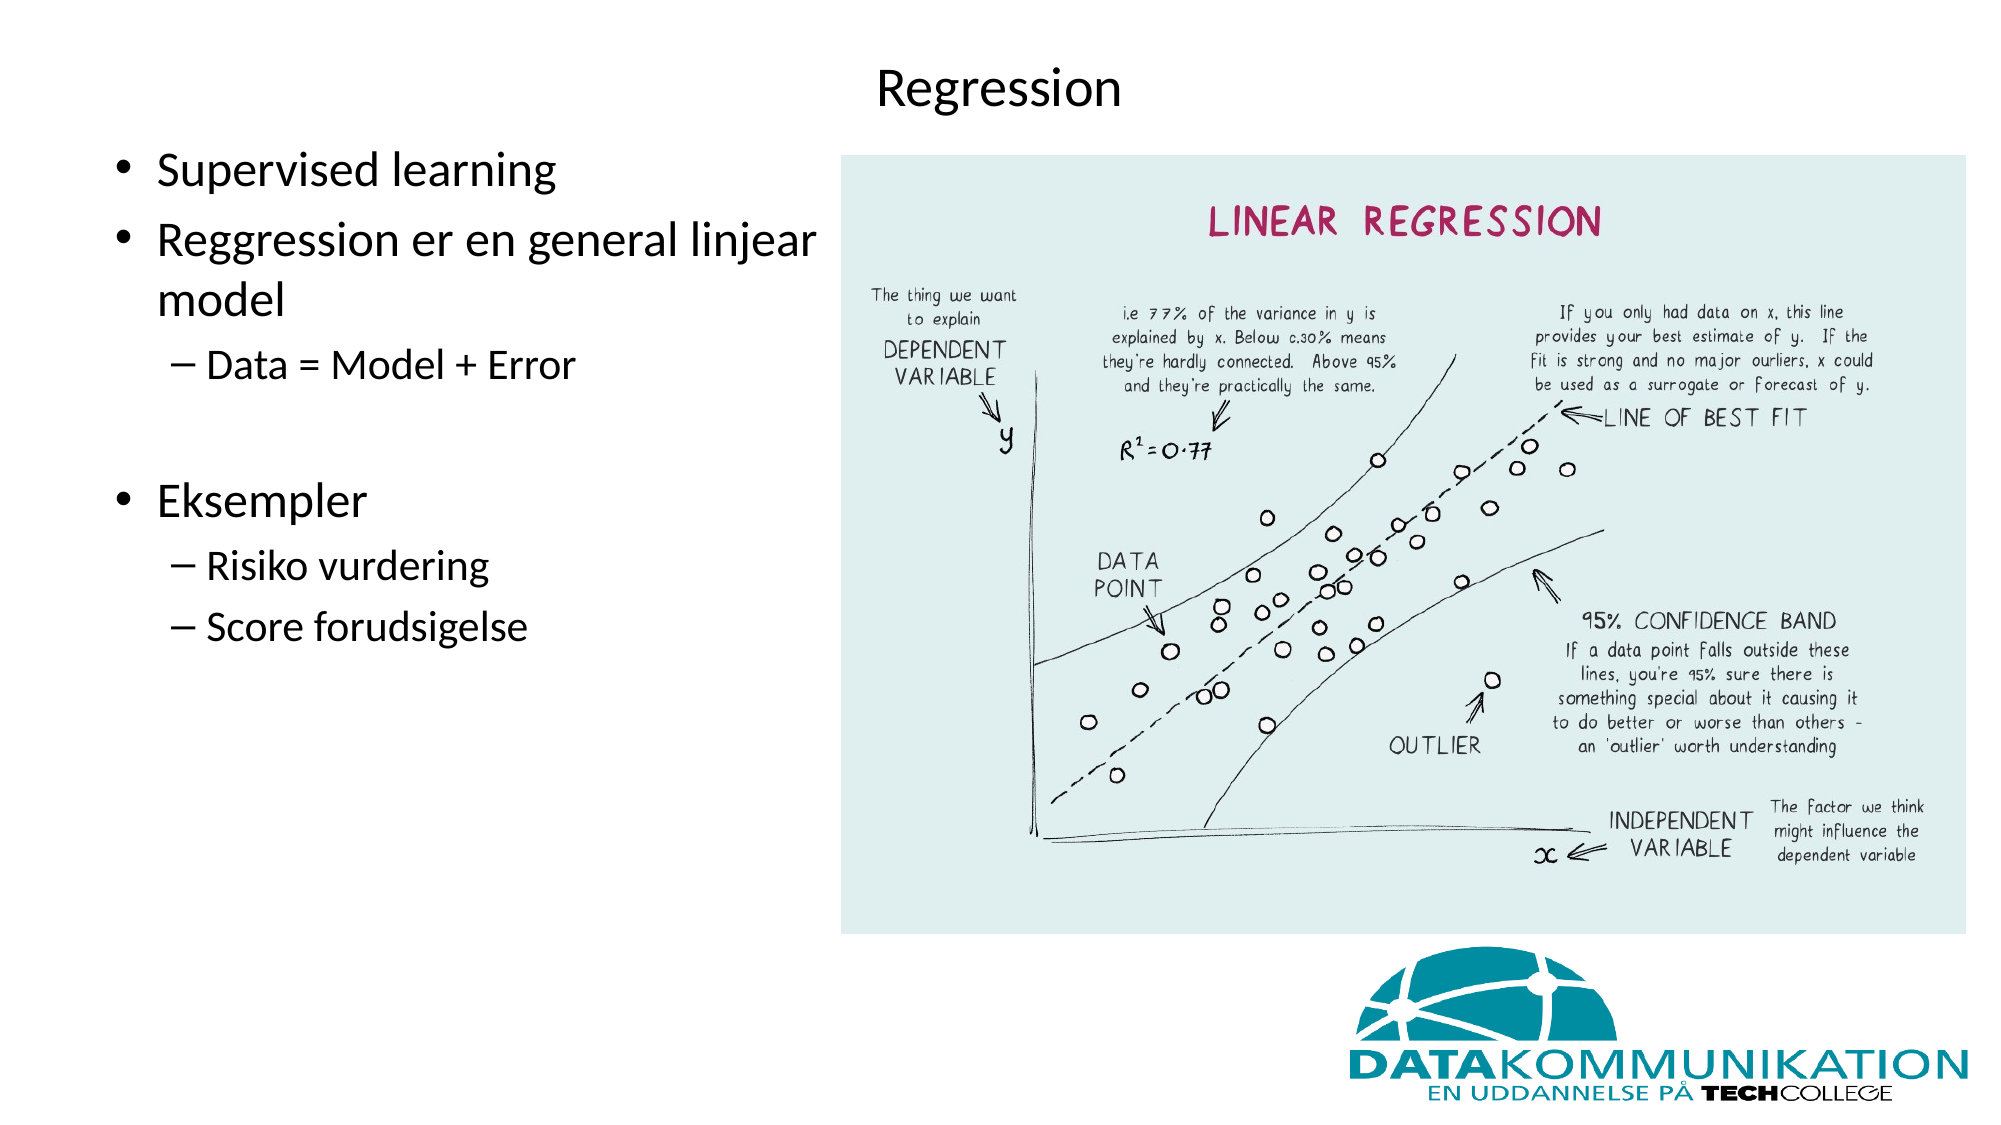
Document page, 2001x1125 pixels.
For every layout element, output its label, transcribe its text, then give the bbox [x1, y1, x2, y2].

list Supervised learning Reggression er en general linjear model Data = Model + Error Eksempler Risiko vurdering Score forudsigelse [99, 129, 841, 1005]
title Regression [99, 42, 1900, 126]
picture [840, 154, 2000, 1125]
